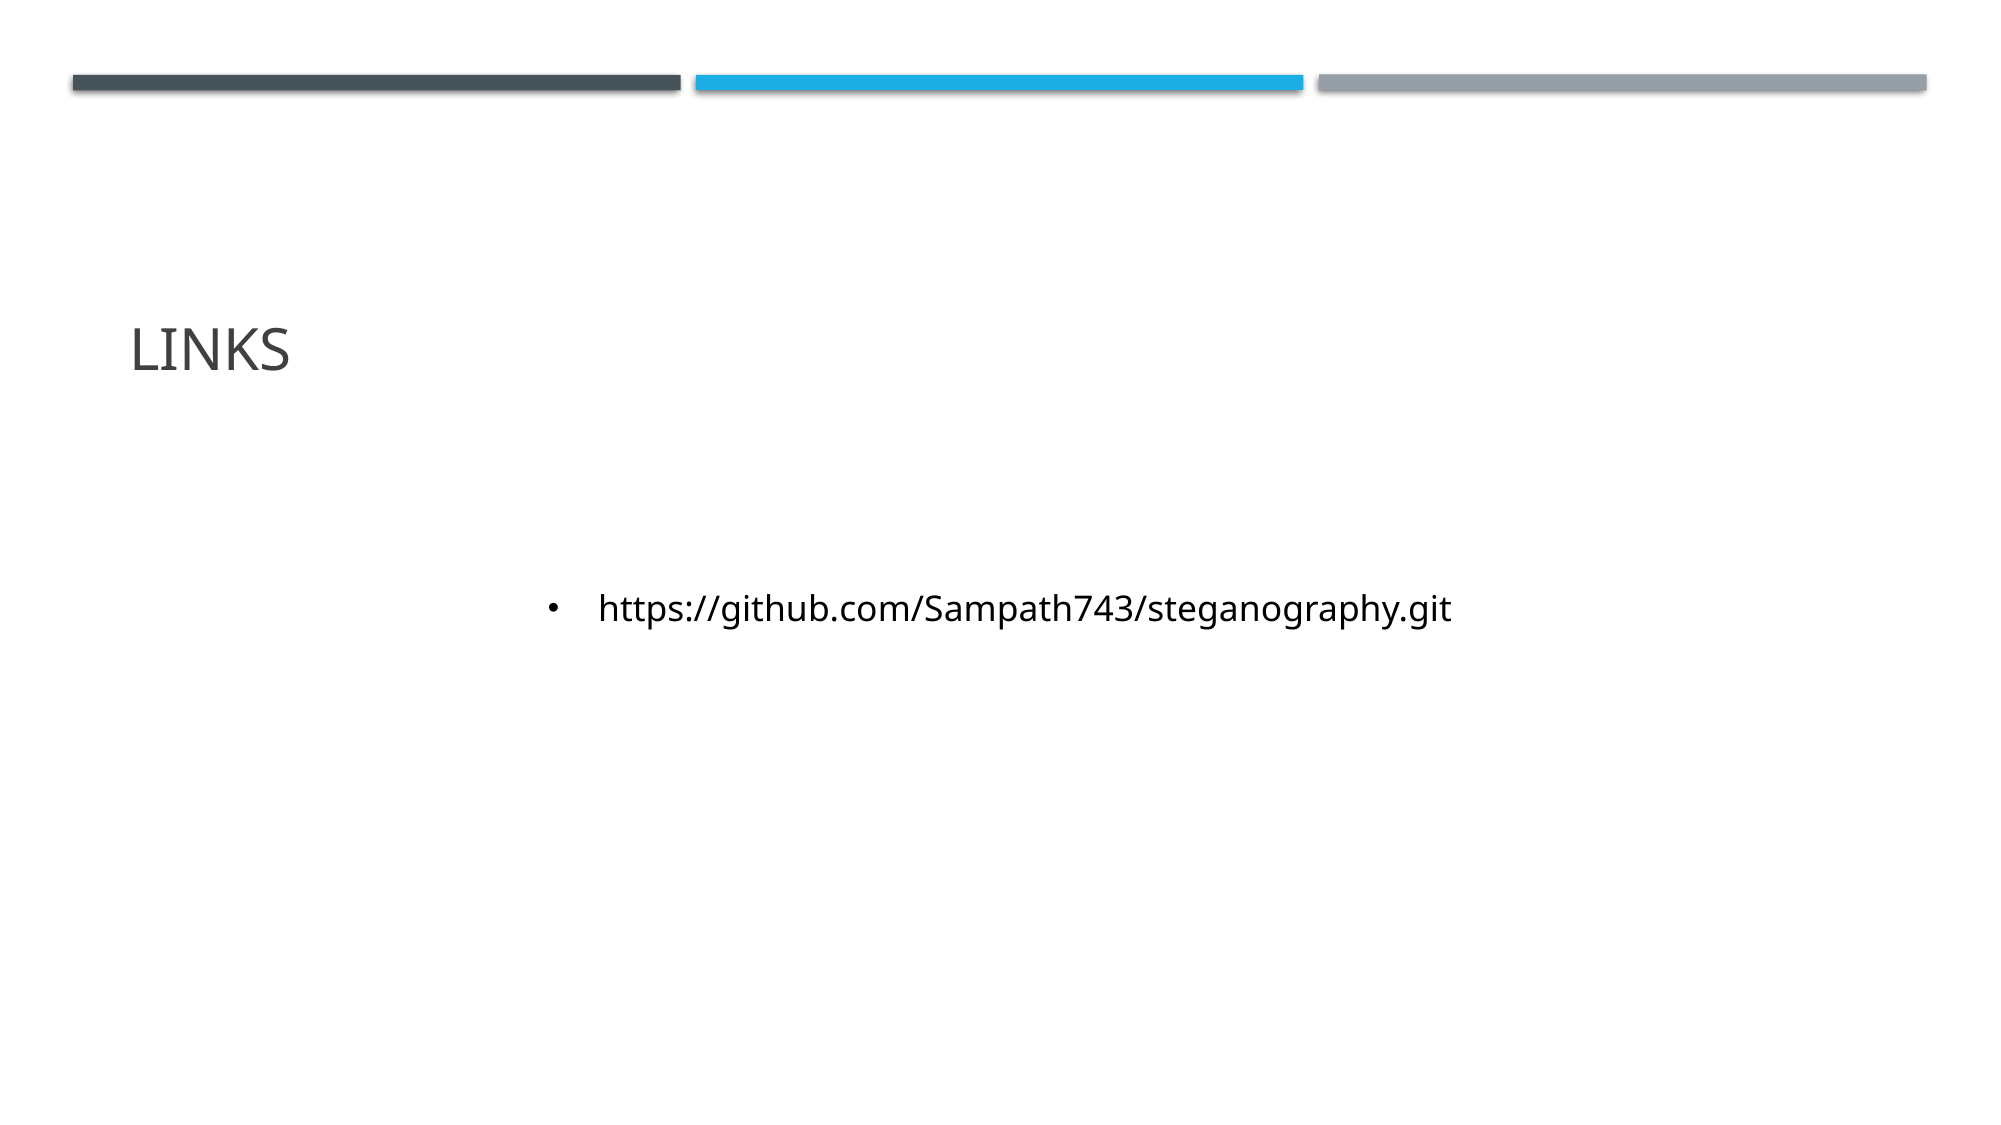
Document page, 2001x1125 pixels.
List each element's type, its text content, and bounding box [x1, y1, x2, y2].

list https://github.com/Sampath743/steganography.git [95, 340, 1905, 937]
title links [114, 249, 1924, 445]
